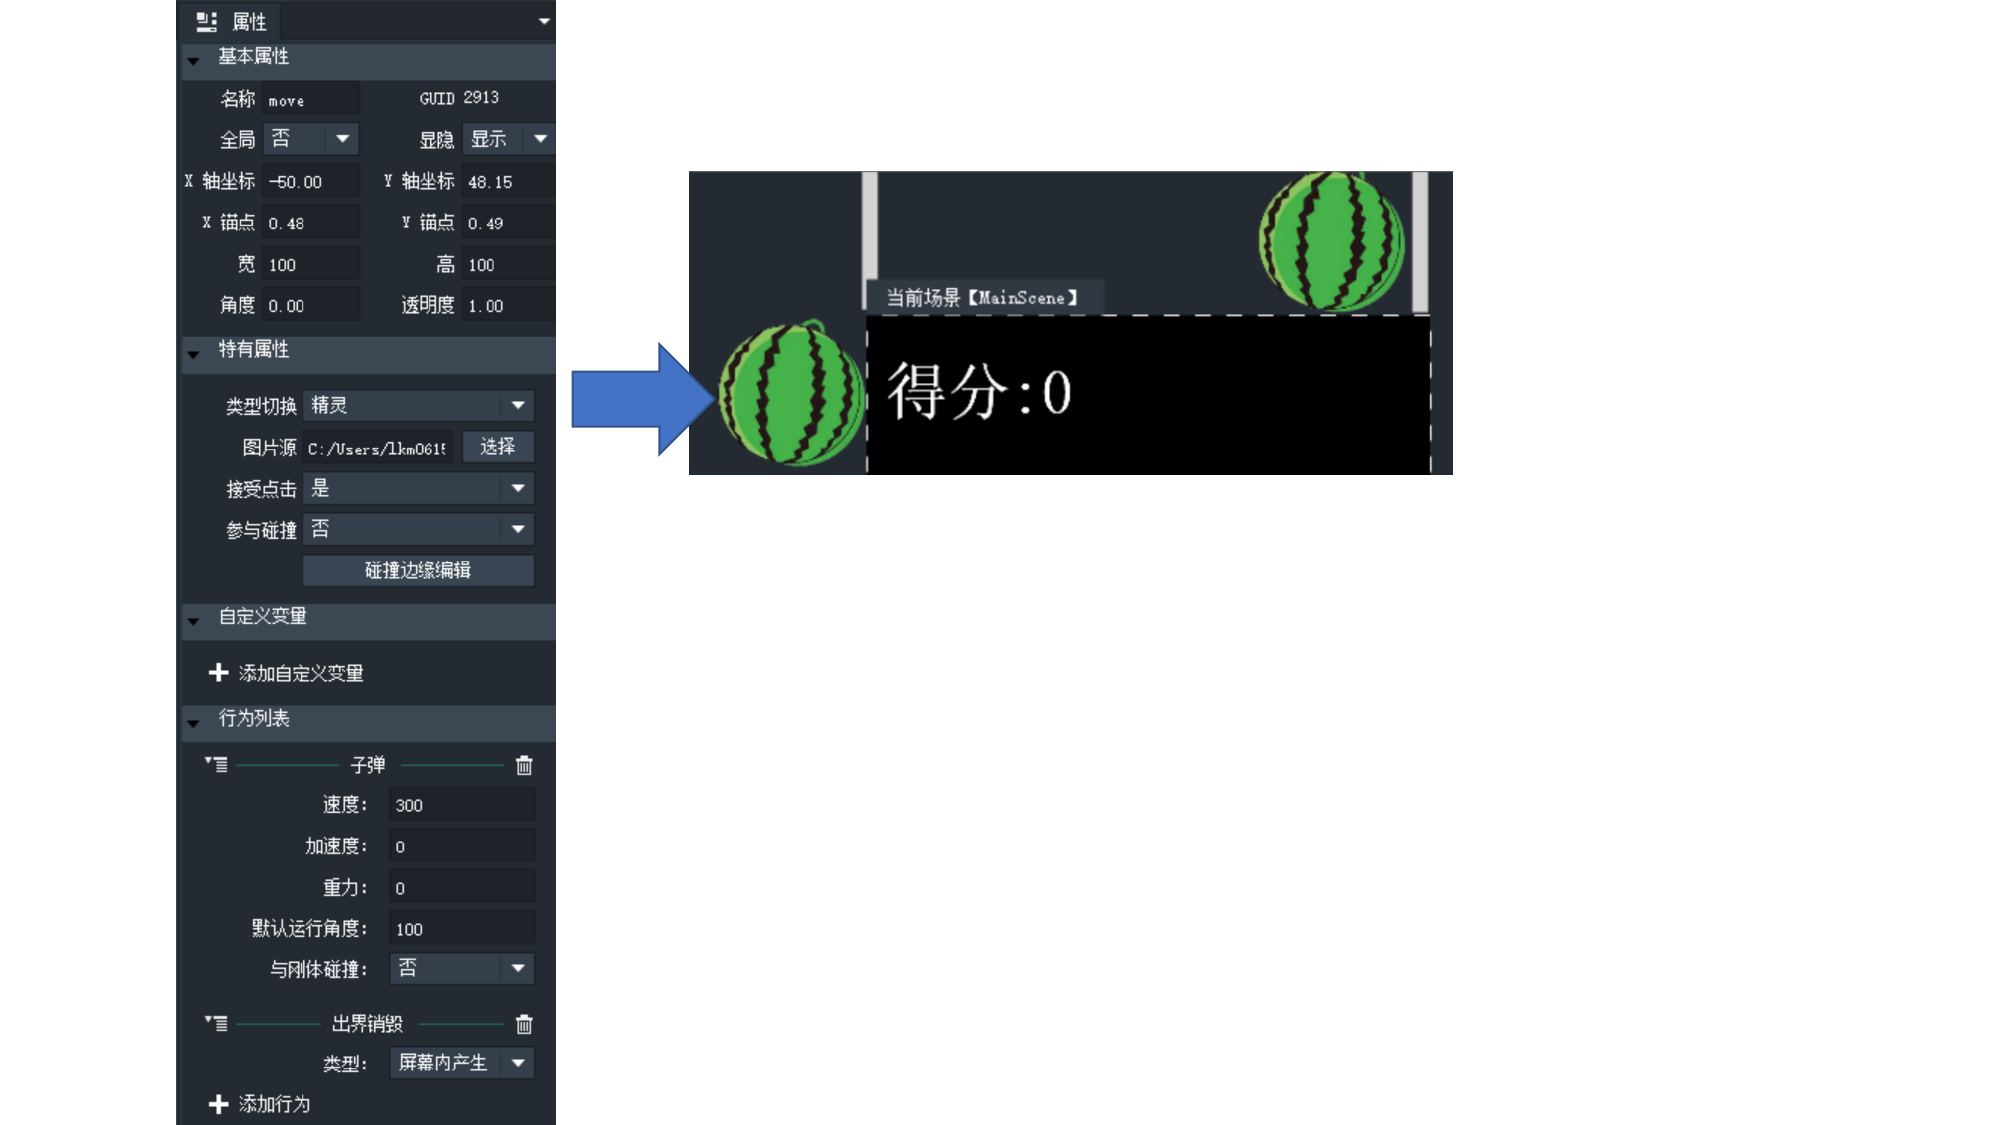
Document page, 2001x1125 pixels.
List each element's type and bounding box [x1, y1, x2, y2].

text_box [571, 341, 689, 457]
picture [176, 0, 556, 1125]
picture [689, 171, 1453, 475]
